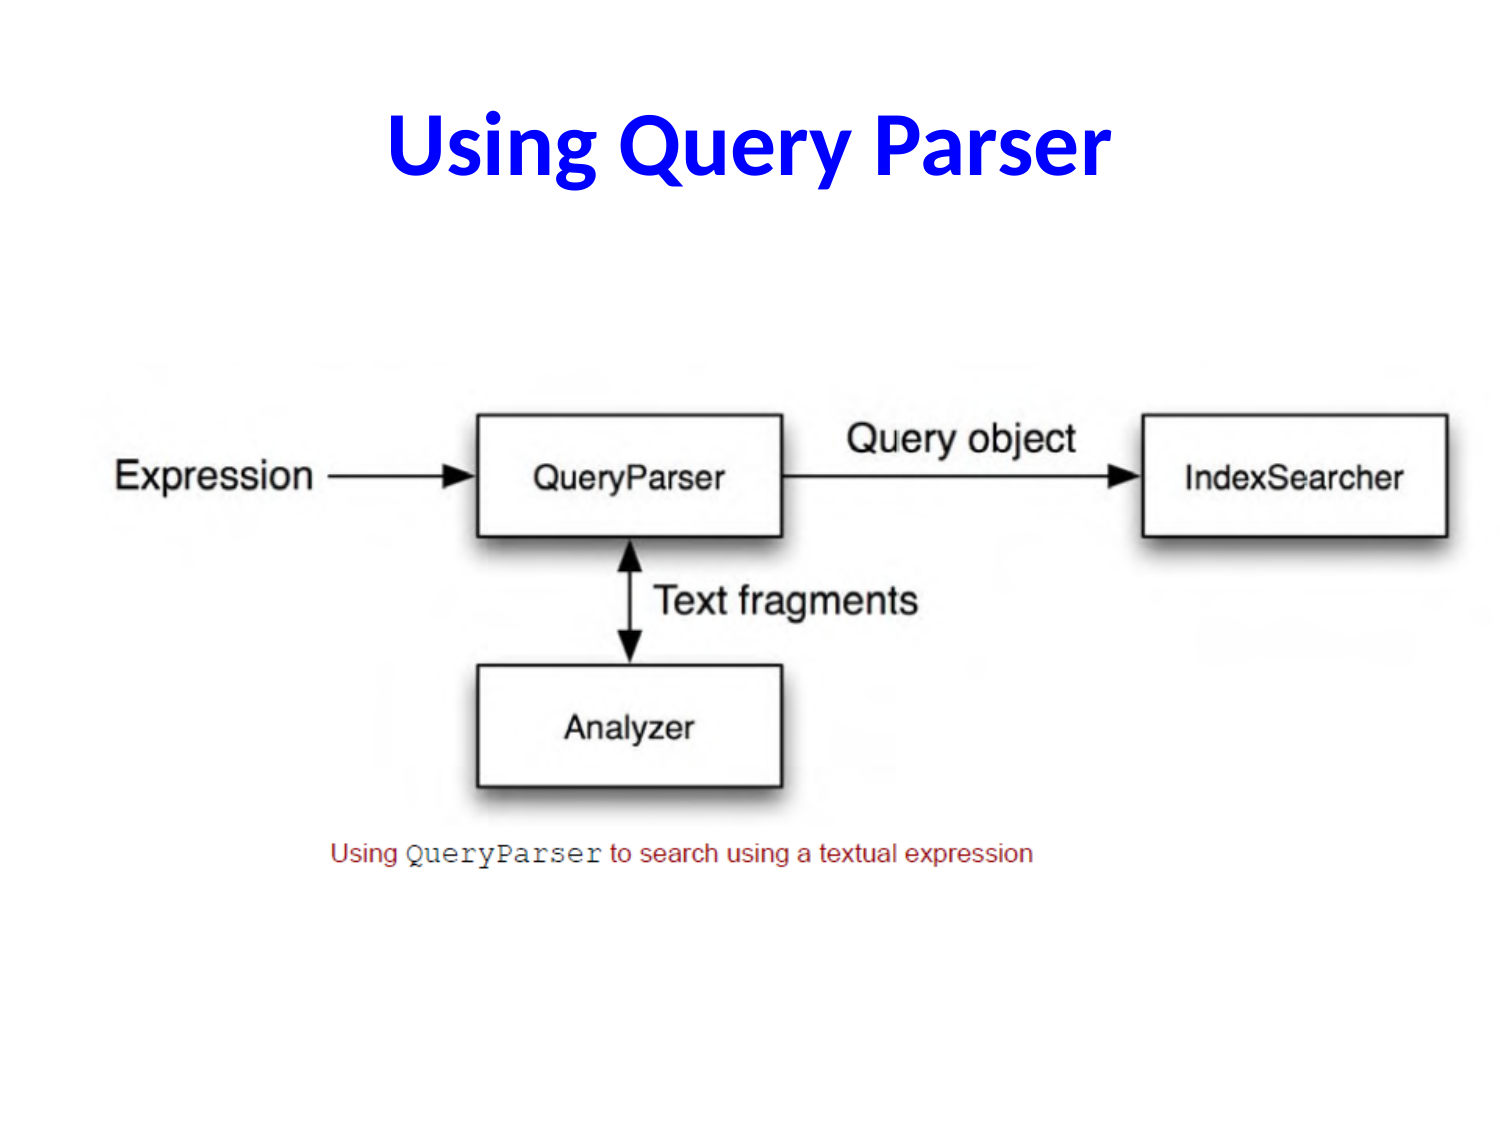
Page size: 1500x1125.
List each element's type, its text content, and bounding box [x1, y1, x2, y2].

title Using Query Parser [75, 45, 1425, 233]
picture [73, 362, 1500, 901]
